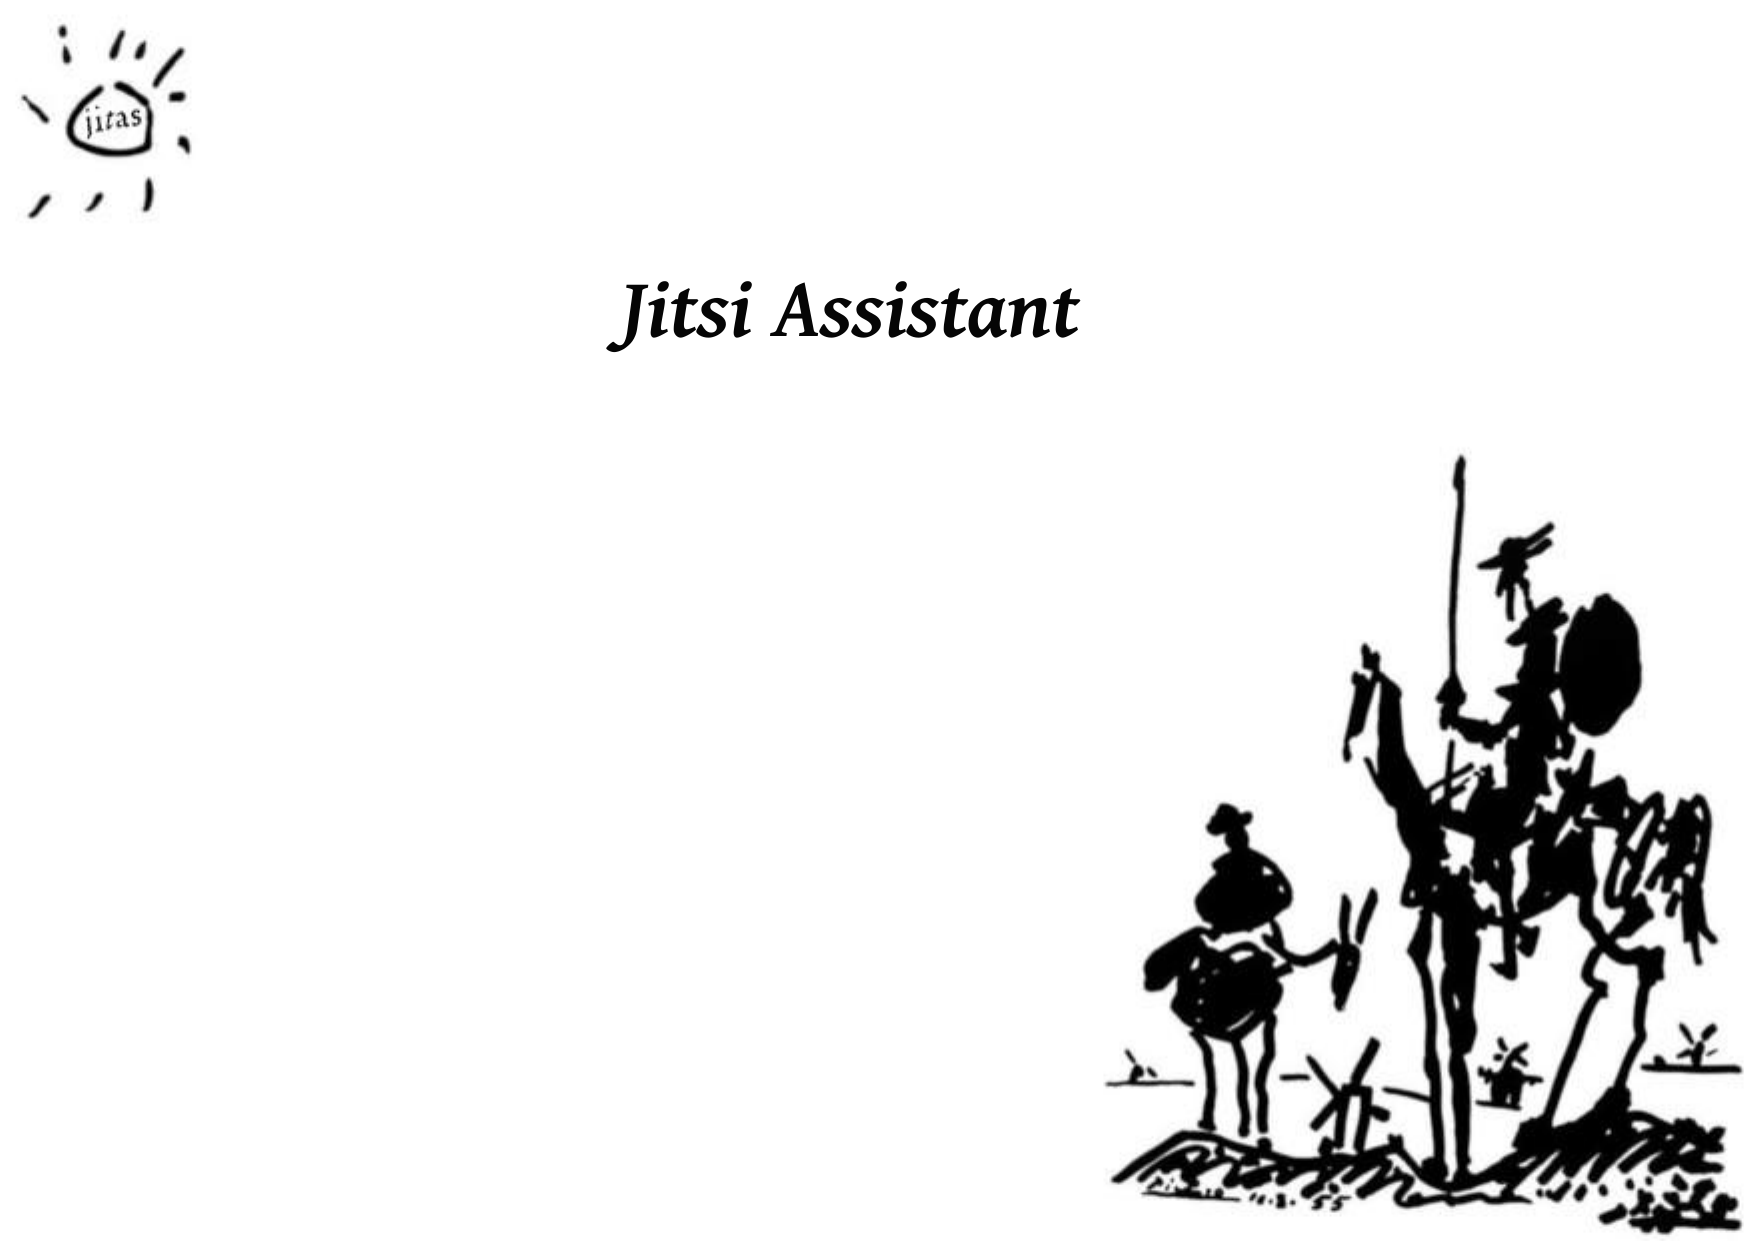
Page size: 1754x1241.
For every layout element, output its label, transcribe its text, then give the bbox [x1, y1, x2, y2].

picture [0, 0, 1754, 1241]
text_box Jitsi Assistant [605, 245, 1146, 378]
